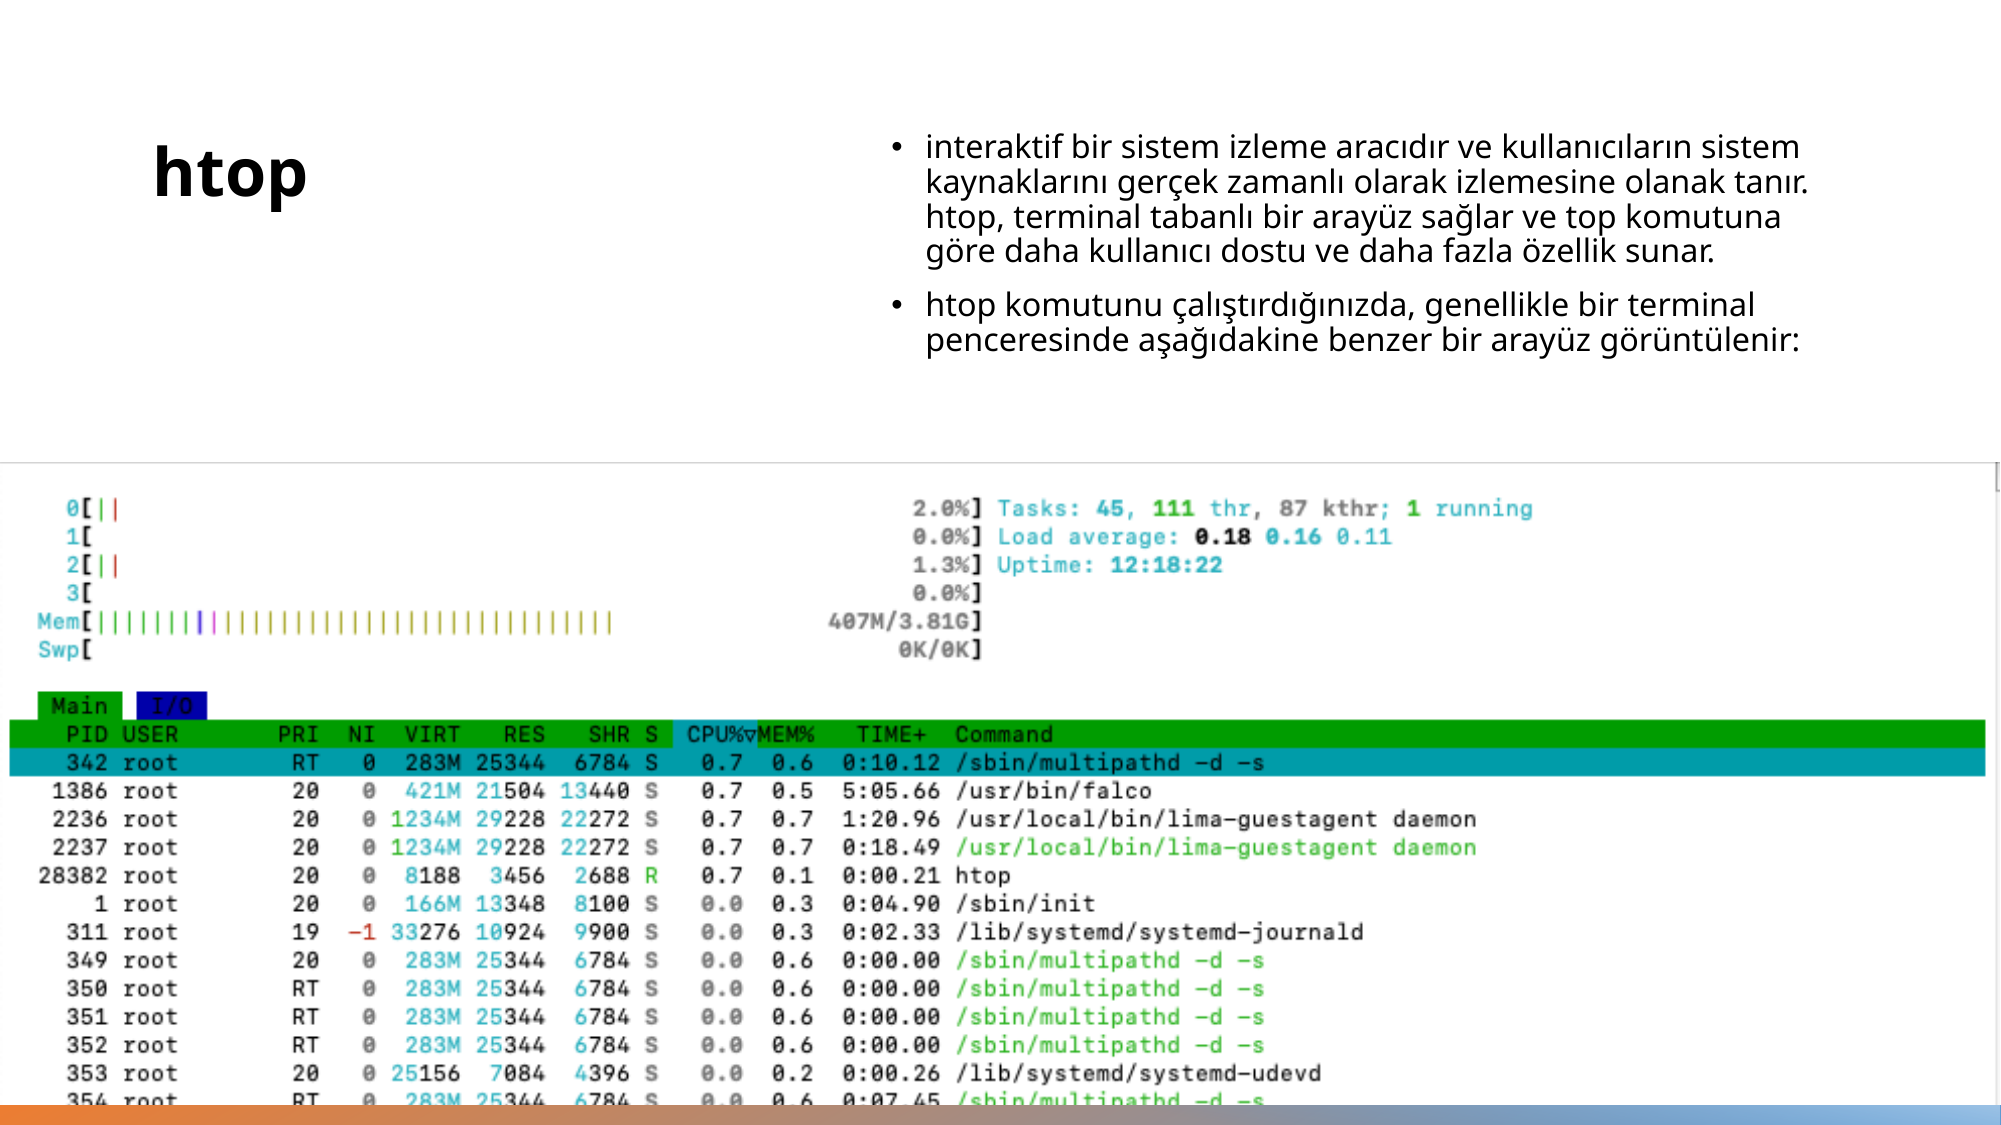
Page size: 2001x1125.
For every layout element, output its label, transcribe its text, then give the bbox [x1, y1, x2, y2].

title htop [137, 131, 743, 393]
picture [0, 462, 2000, 1105]
list interaktif bir sistem izleme aracıdır ve kullanıcıların sistem kaynaklarını gerçek zamanlı olarak izlemesine olanak tanır. htop, terminal tabanlı bir arayüz sağlar ve top komutuna göre daha kullanıcı dostu ve daha fazla özellik sunar. htop komutunu çalıştırdığınızda, genellikle bir terminal penceresinde aşağıdakine benzer bir arayüz görüntülenir: [876, 123, 1863, 414]
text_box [0, 1105, 2000, 1125]
